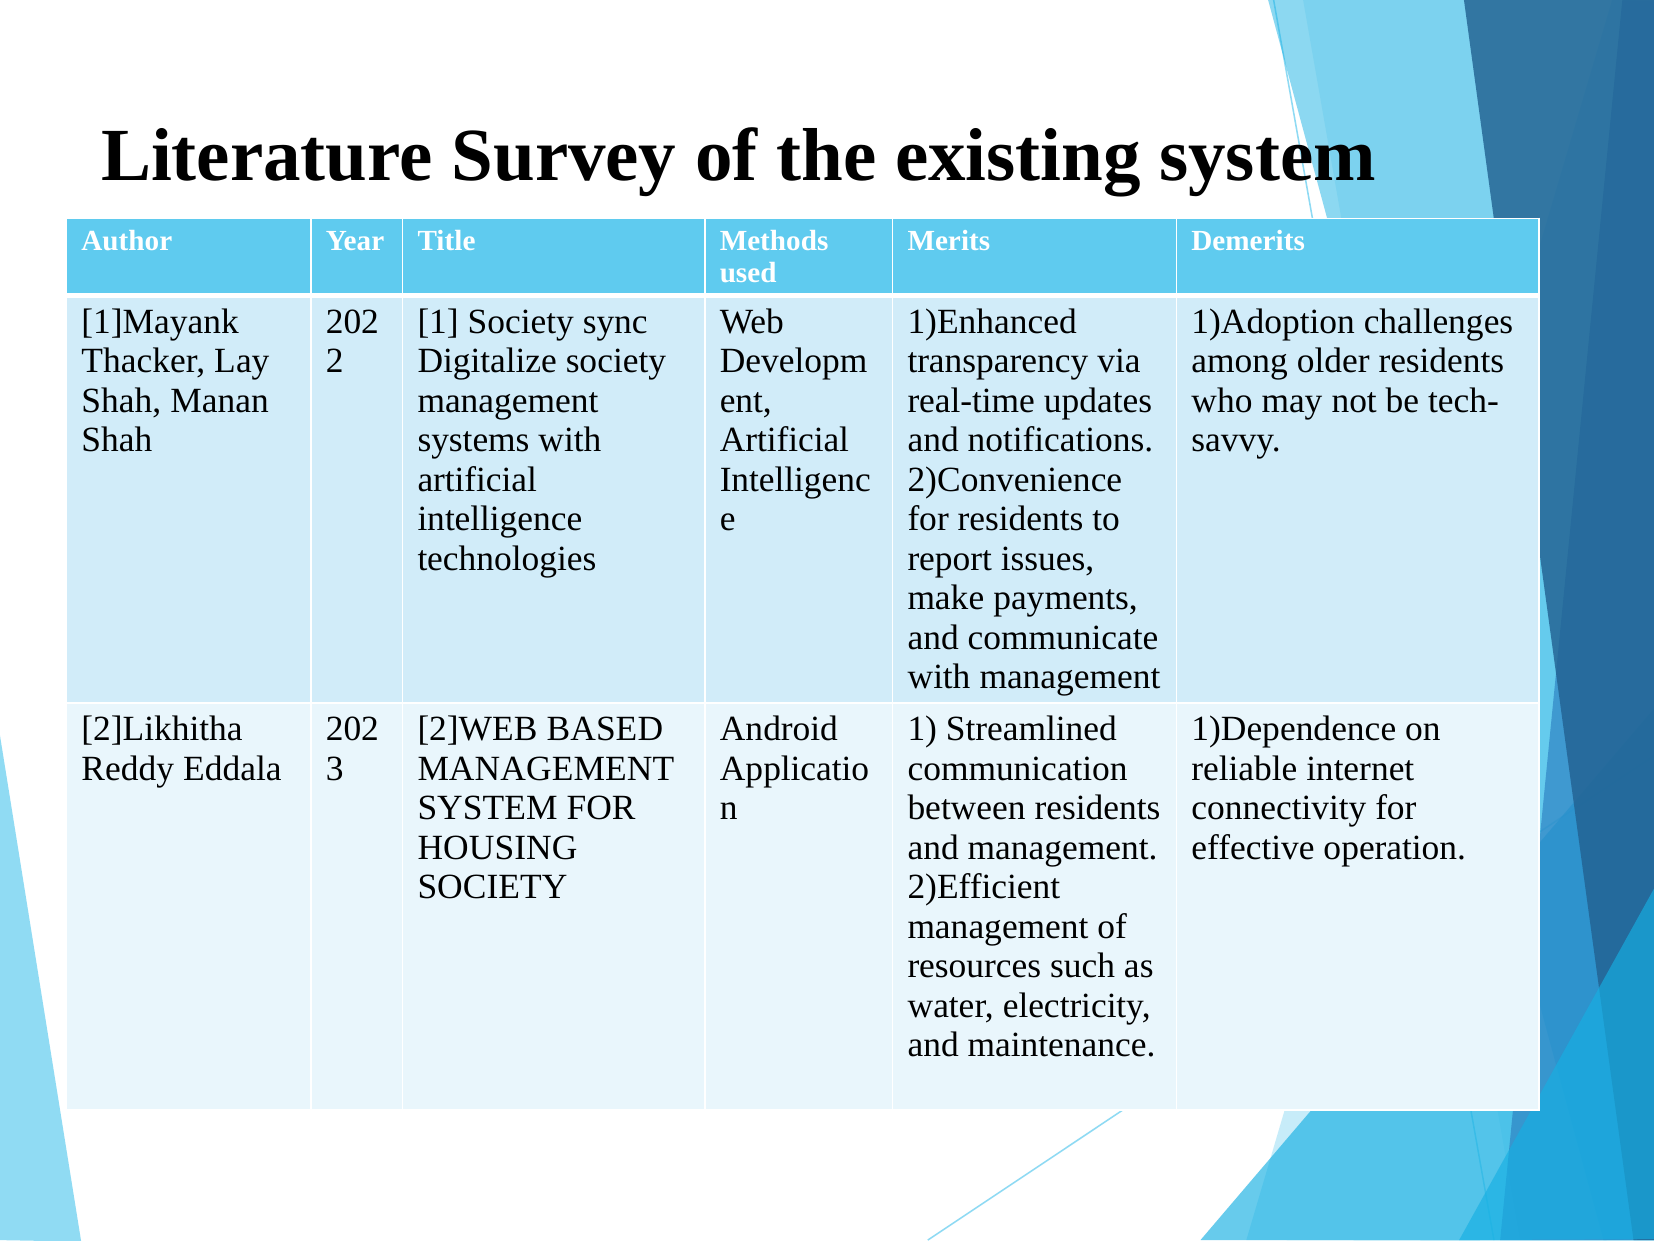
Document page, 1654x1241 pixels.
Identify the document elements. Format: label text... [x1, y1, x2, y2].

table_cell [2]Likhitha Reddy Eddala [67, 704, 310, 1109]
table_header Methods used [706, 219, 892, 293]
table_cell 2023 [312, 704, 402, 1109]
table_cell Web Development, Artificial Intelligence [706, 298, 892, 702]
table_cell 1) Streamlined communication between residents and management. 2)Efficient management of resources such as water, electricity, and maintenance. [893, 704, 1176, 1109]
table_cell 2022 [312, 298, 402, 702]
table_cell 1)Enhanced transparency via real-time updates and notifications. 2)Convenience for residents to report issues, make payments, and communicate with management [893, 298, 1176, 702]
table_cell 1)Dependence on reliable internet connectivity for effective operation. [1177, 704, 1538, 1109]
table_cell 1)Adoption challenges among older residents who may not be tech-savvy. [1177, 298, 1538, 702]
table_header Year [312, 219, 402, 293]
text_box [82, 195, 1571, 1147]
text_box Literature Survey of the existing system [82, 49, 1571, 195]
table_cell [1]Mayank Thacker, Lay Shah, Manan Shah [67, 298, 310, 702]
table_header Merits [893, 219, 1176, 293]
table_header Title [403, 219, 704, 293]
table_header Author [67, 219, 310, 293]
table_cell [2]WEB BASED MANAGEMENT SYSTEM FOR HOUSING SOCIETY [403, 704, 704, 1109]
table_cell Android Application [706, 704, 892, 1109]
table_header Demerits [1177, 219, 1538, 293]
table_cell [1] Society sync Digitalize society management systems with artificial intelligence technologies [403, 298, 704, 702]
